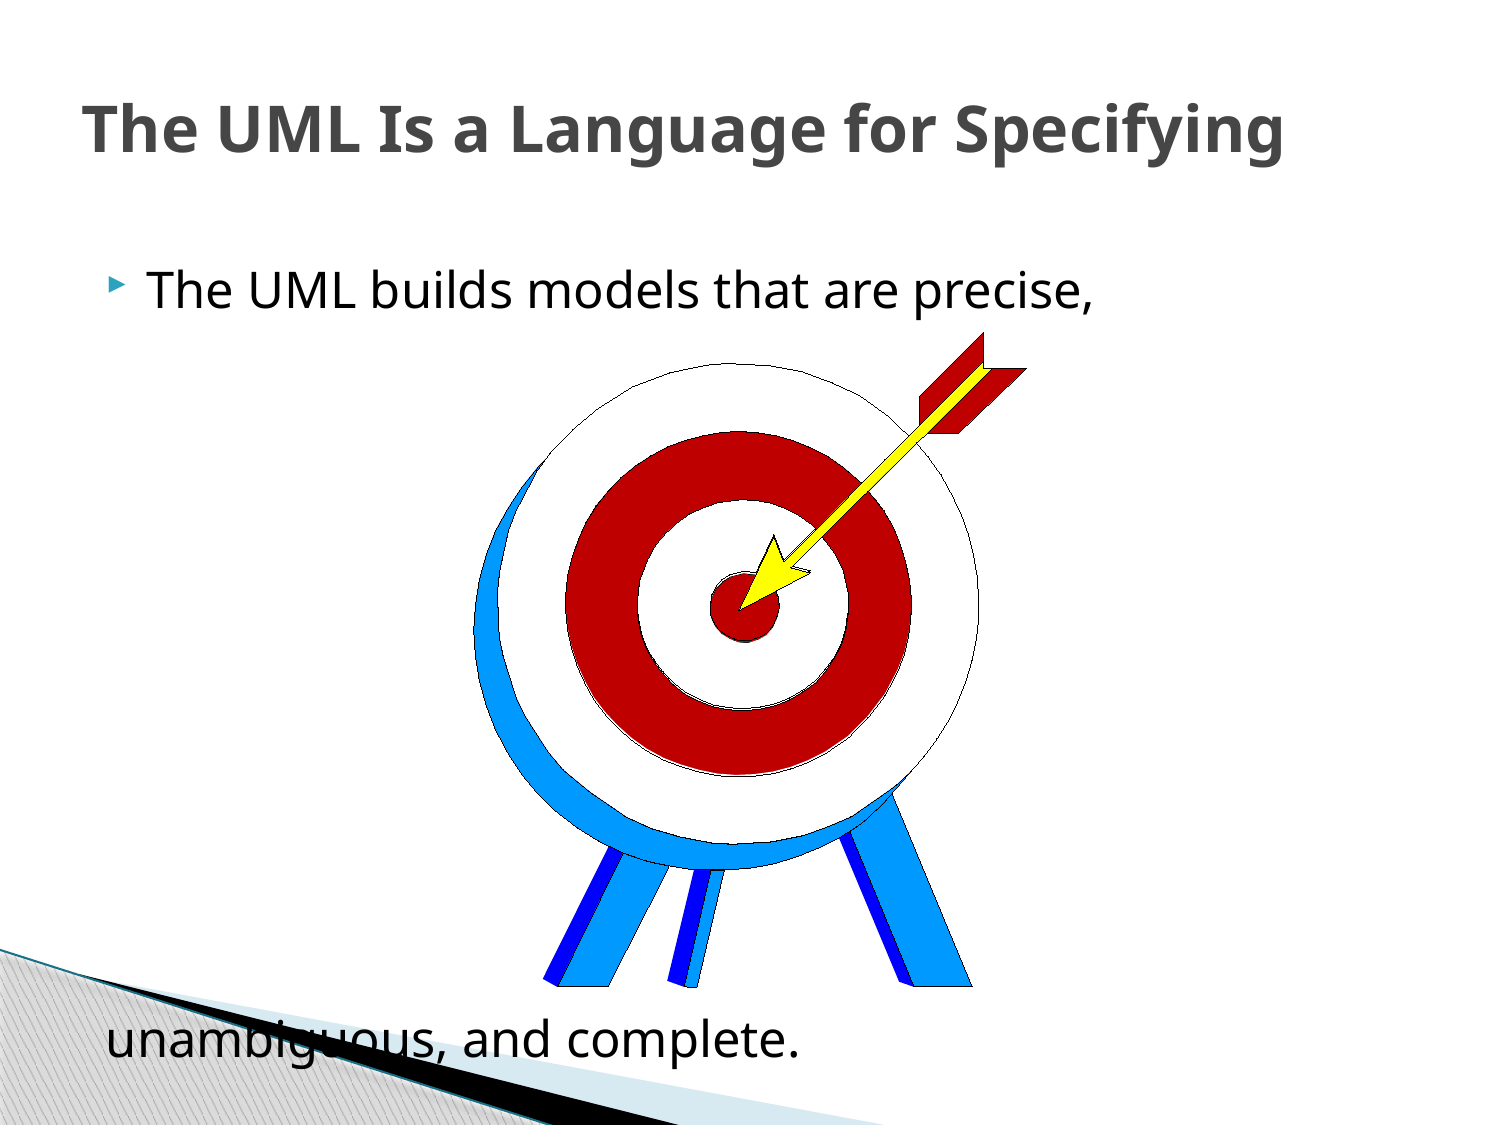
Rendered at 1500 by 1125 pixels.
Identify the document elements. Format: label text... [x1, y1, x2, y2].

text_box [557, 853, 669, 987]
text_box [738, 362, 991, 611]
text_box [542, 847, 622, 987]
text_box [498, 363, 979, 844]
list The UML builds models that are precise, unambiguous, and complete. [73, 250, 1349, 1079]
text_box [566, 432, 911, 774]
text_box [919, 332, 984, 425]
text_box [927, 368, 1027, 434]
text_box [667, 870, 710, 987]
text_box [711, 574, 779, 640]
title The UML Is a Language for Specifying [66, 51, 1474, 202]
text_box [839, 832, 913, 987]
text_box [473, 458, 911, 870]
text_box [850, 794, 973, 987]
text_box [638, 500, 848, 709]
text_box [684, 870, 725, 988]
